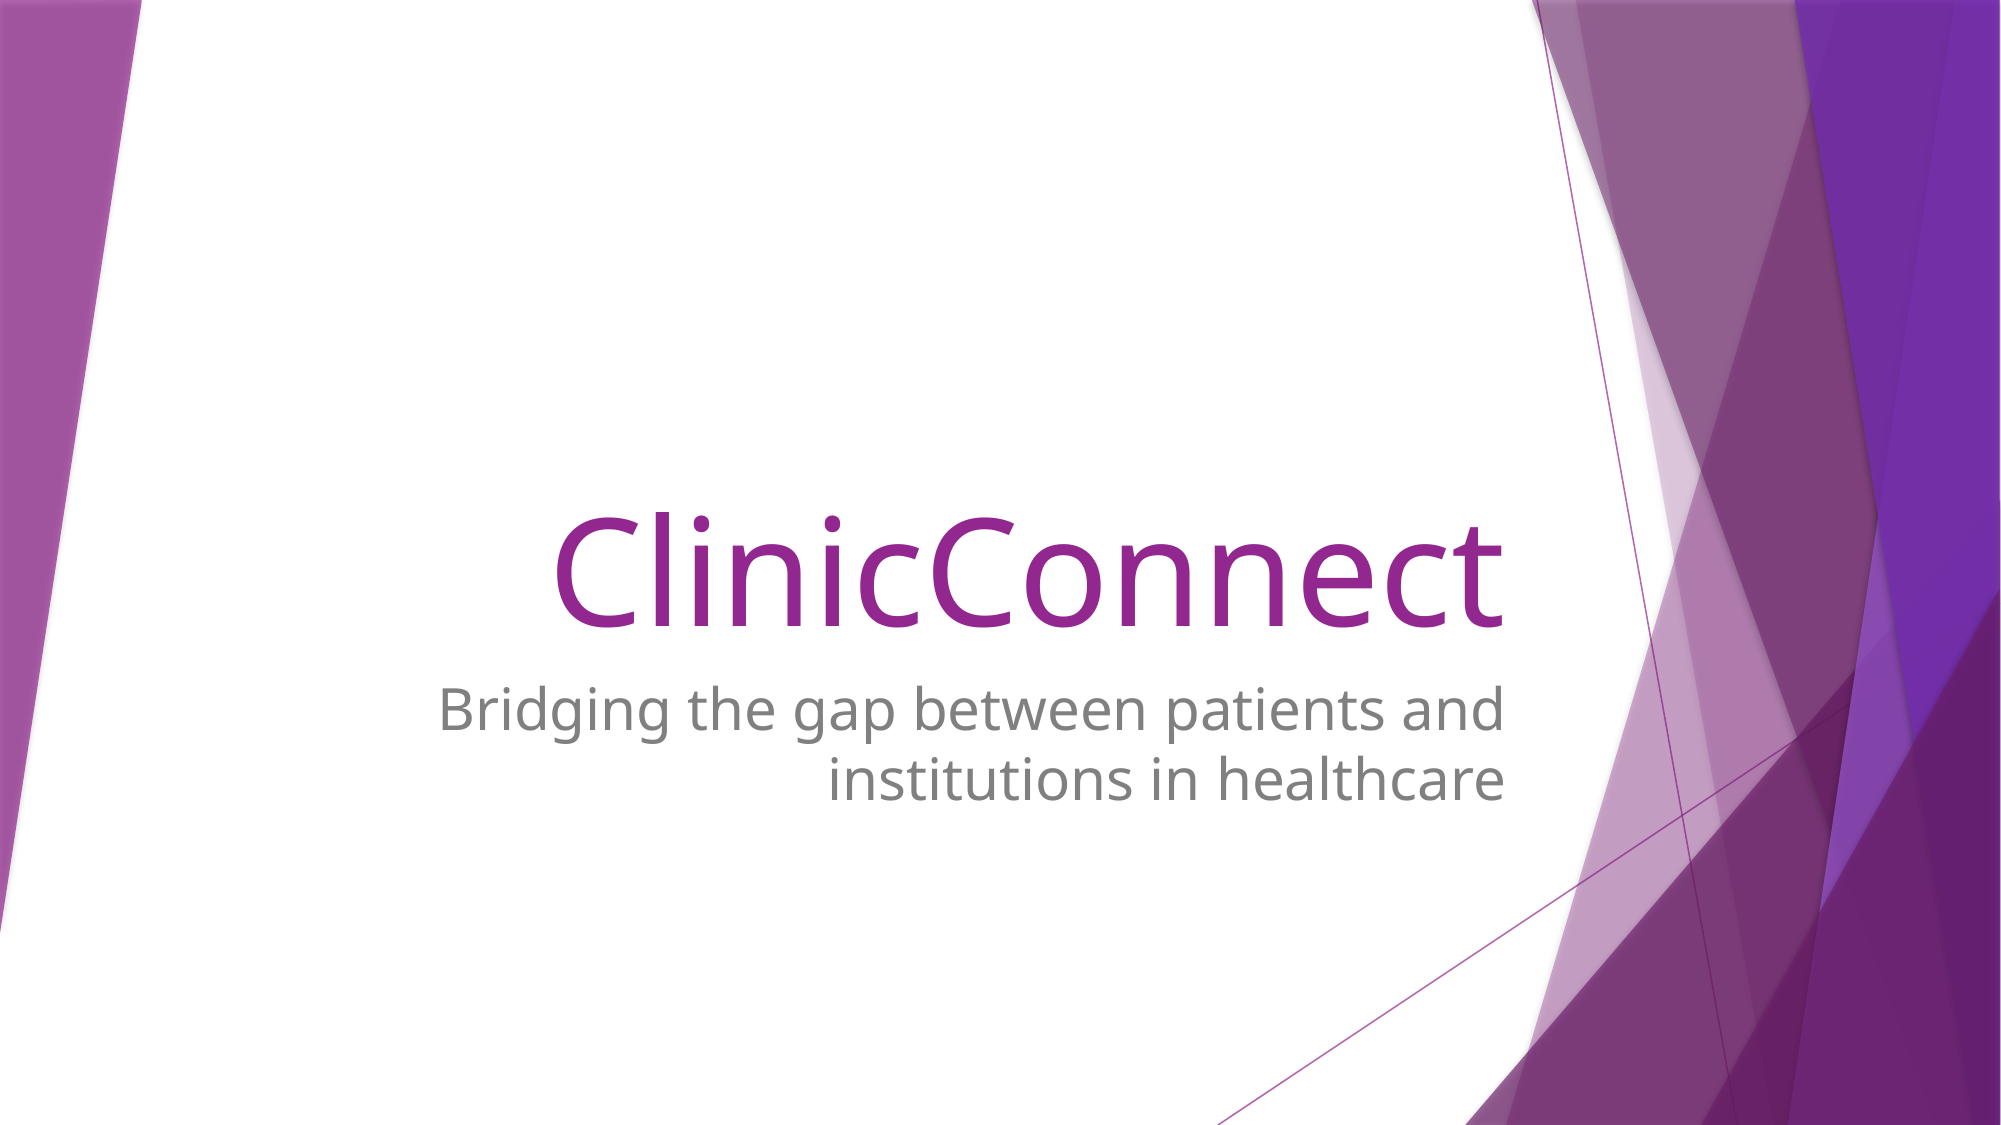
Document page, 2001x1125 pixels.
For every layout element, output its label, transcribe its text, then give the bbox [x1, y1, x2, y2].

subtitle Bridging the gap between patients and institutions in healthcare [247, 664, 1522, 845]
title ClinicConnect [247, 394, 1522, 664]
